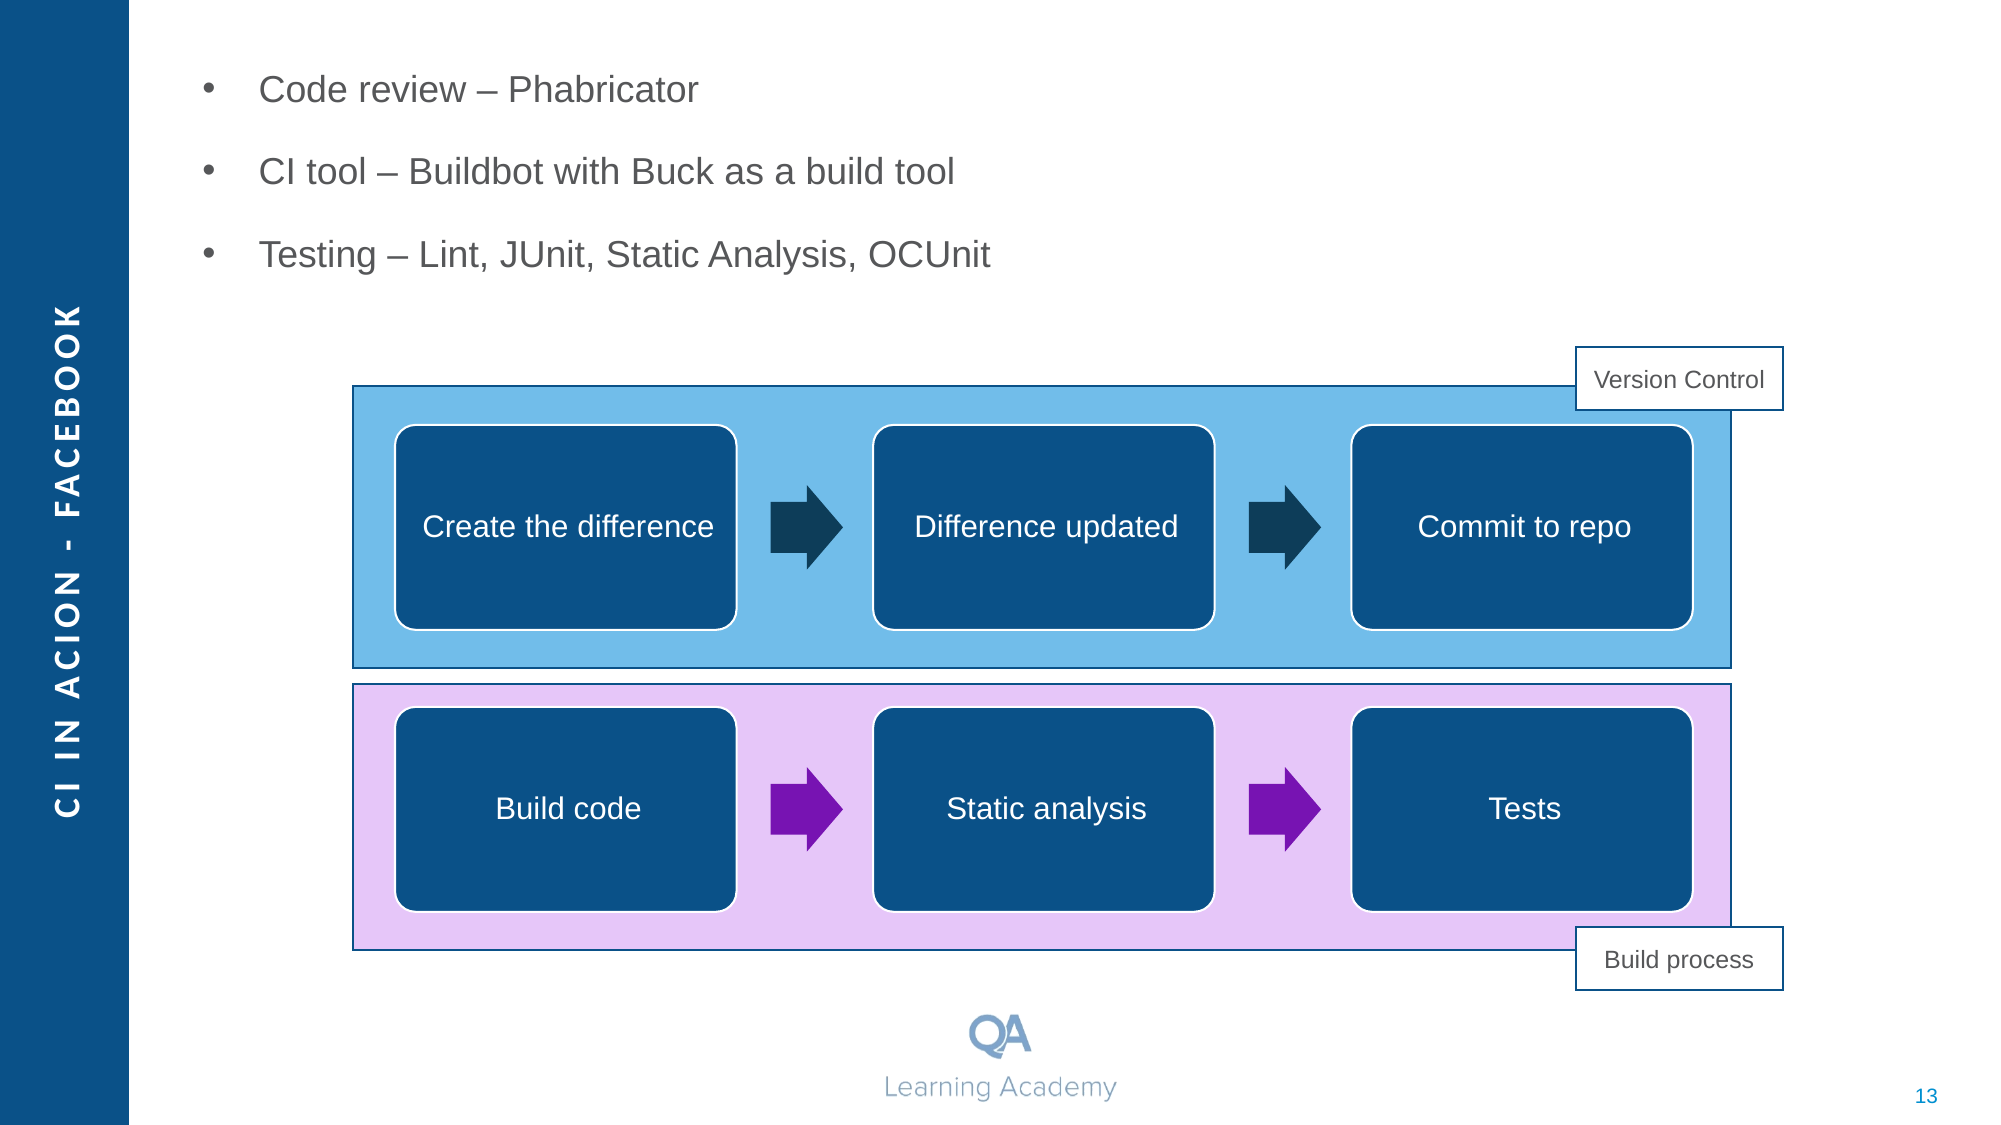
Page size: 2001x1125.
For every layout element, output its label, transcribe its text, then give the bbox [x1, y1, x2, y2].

text_box [1694, 411, 1732, 669]
text_box [1694, 683, 1732, 926]
list Code review – Phabricator CI tool – Buildbot with Buck as a build tool Testing – Lint, JUnit, Static Analysis, OCUnit [187, 57, 1535, 1062]
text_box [393, 386, 1694, 668]
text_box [393, 668, 1694, 951]
text_box Version Control [1575, 346, 1784, 411]
title CI in acion - Facebook [40, 0, 89, 1125]
text_box Build process [1575, 926, 1784, 991]
